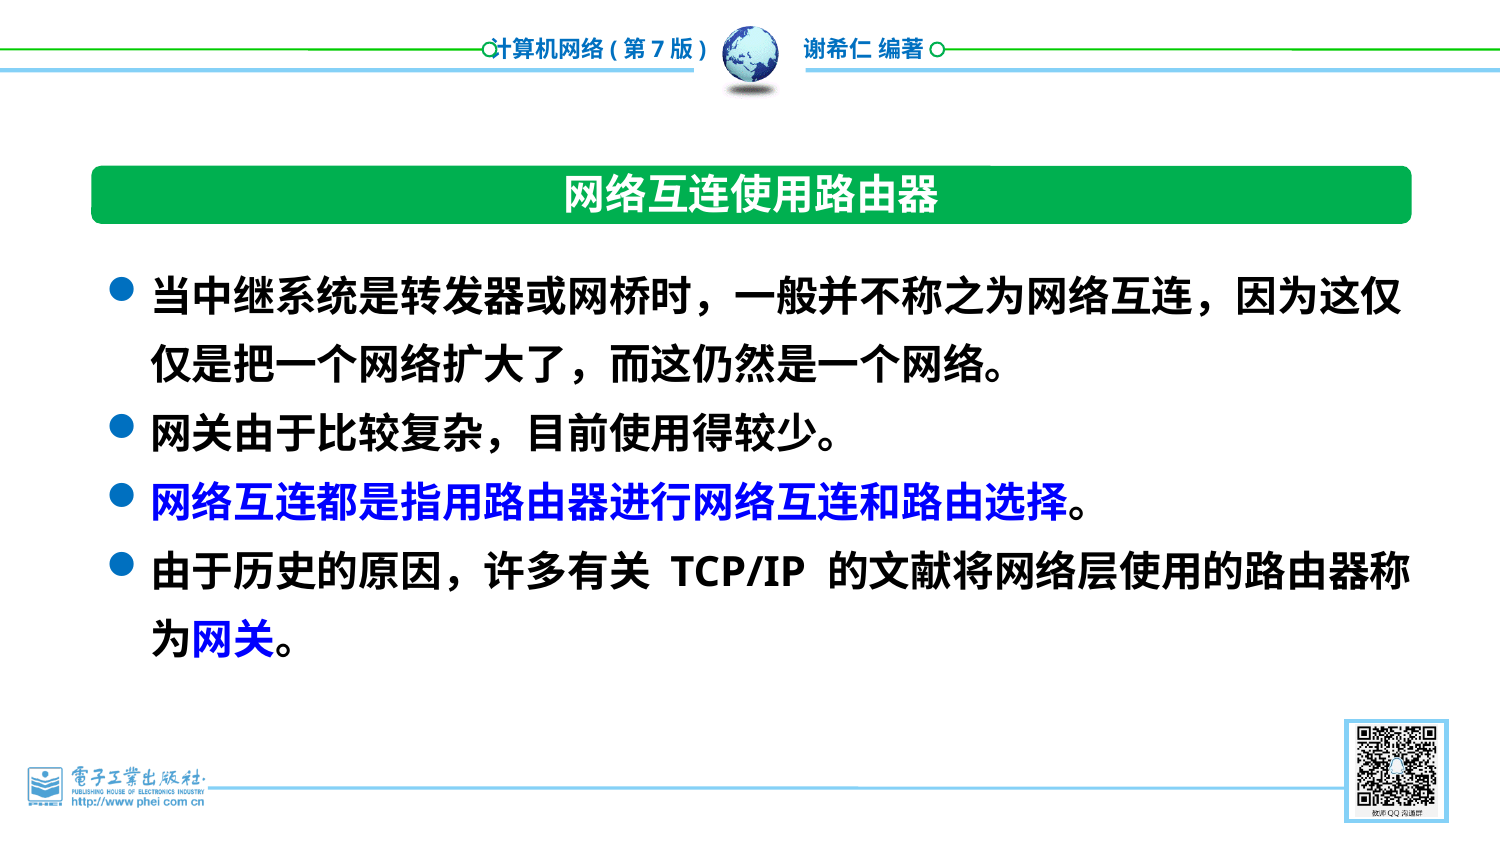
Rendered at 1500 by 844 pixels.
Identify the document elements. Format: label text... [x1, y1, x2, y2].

picture [720, 24, 780, 100]
text_box 当中继系统是转发器或网桥时，一般并不称之为网络互连，因为这仅仅是把一个网络扩大了，而这仍然是一个网络。 网关由于比较复杂，目前使用得较少。 网络互连都是指用路由器进行网络互连和路由选择。 由于历史的原因，许多有关 TCP/IP 的文献将网络层使用的路由器称为网关。 [91, 243, 1434, 671]
picture [1355, 724, 1438, 817]
text_box [955, 165, 1412, 224]
text_box [91, 165, 548, 224]
picture [23, 764, 208, 809]
text_box 网络互连使用路由器 [548, 160, 955, 226]
